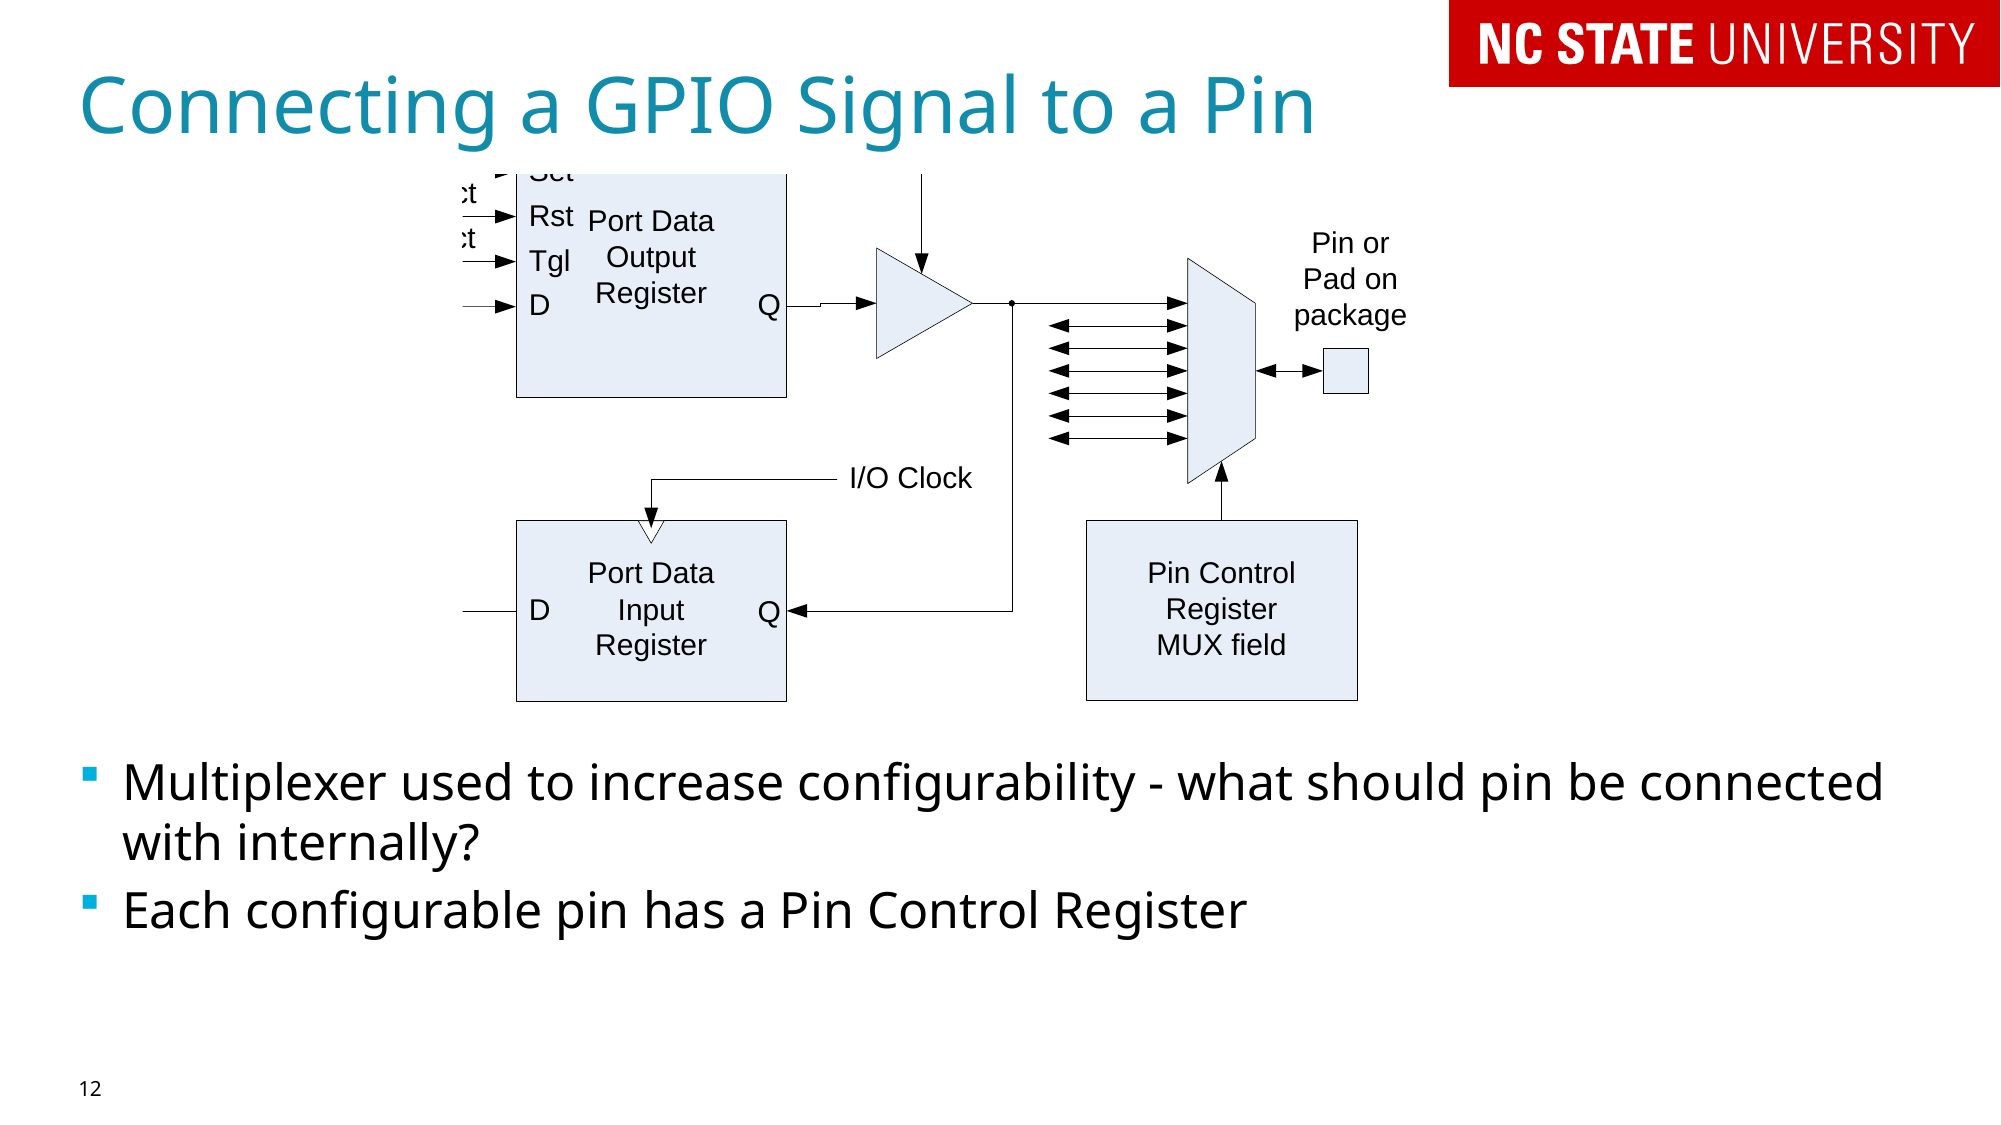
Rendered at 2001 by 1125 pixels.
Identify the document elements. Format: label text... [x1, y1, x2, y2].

list Multiplexer used to increase configurability - what should pin be connected with internally? Each configurable pin has a Pin Control Register [78, 750, 1947, 1125]
picture [462, 174, 1411, 705]
title Connecting a GPIO Signal to a Pin [78, 55, 1910, 150]
picture [1449, 0, 2000, 87]
